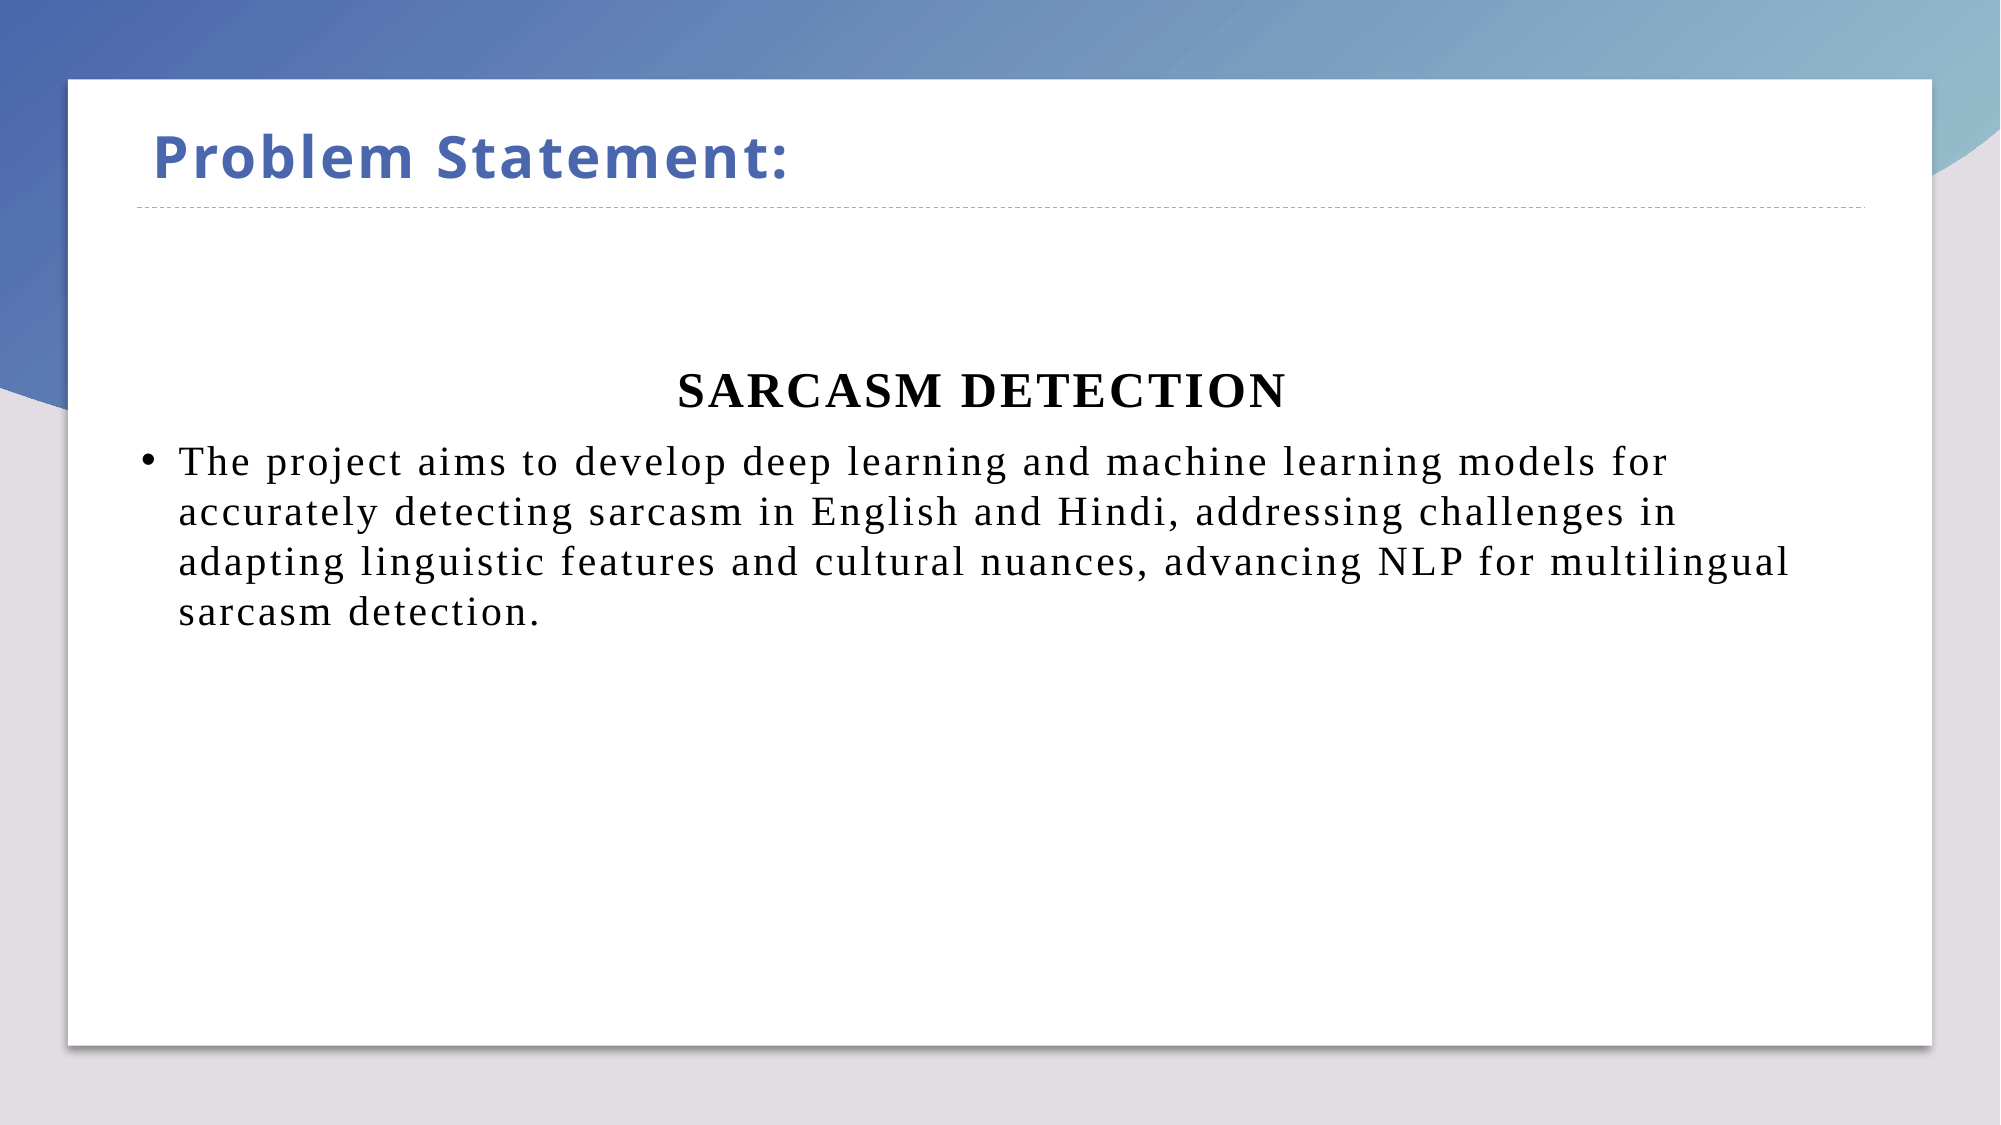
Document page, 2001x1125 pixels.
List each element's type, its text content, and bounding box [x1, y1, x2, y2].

title Problem Statement: [137, 111, 1863, 208]
list SARCASM DETECTION The project aims to develop deep learning and machine learning models for accurately detecting sarcasm in English and Hindi, addressing challenges in adapting linguistic features and cultural nuances, advancing NLP for multilingual sarcasm detection. [126, 345, 1853, 815]
